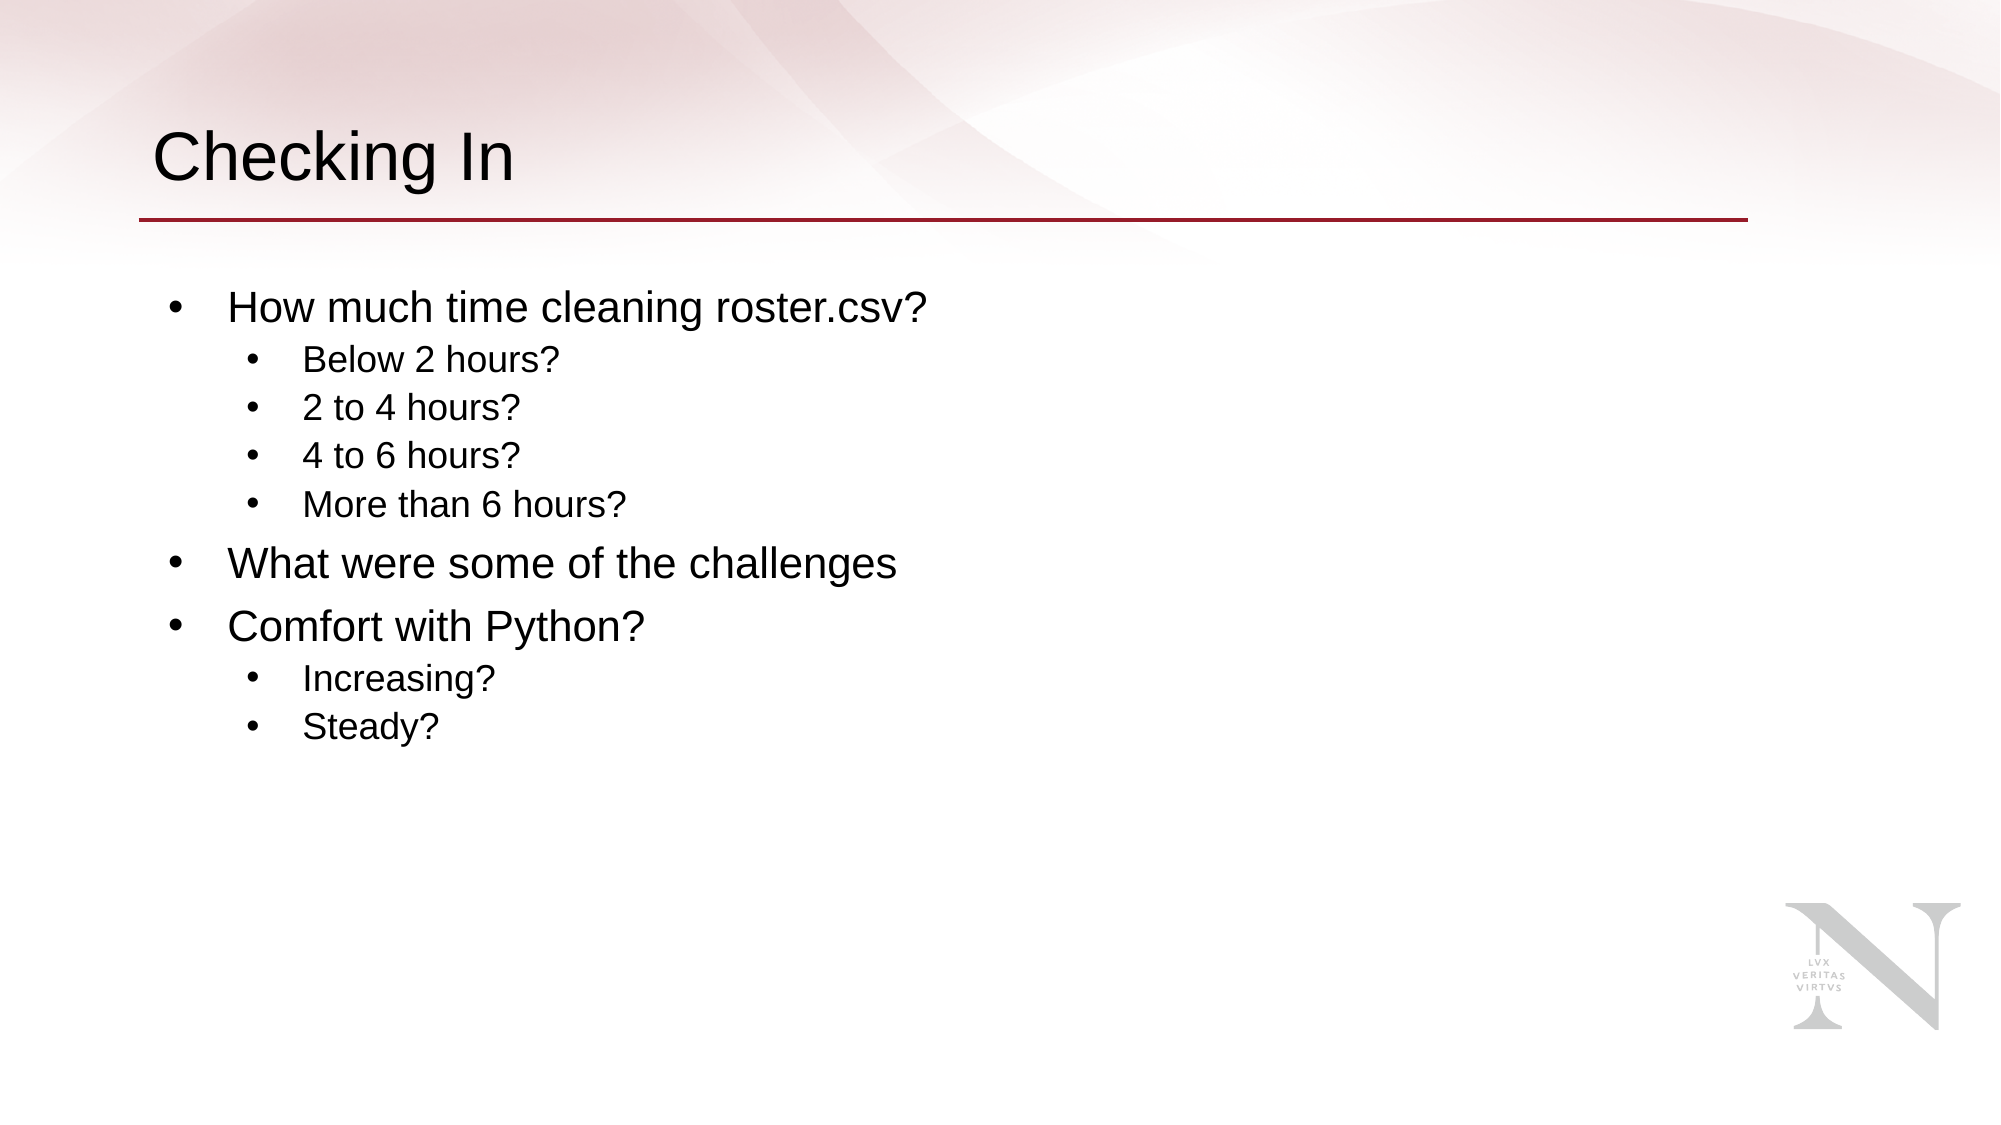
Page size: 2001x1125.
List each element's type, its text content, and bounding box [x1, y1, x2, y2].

picture [0, 0, 2000, 1125]
list How much time cleaning roster.csv? Below 2 hours? 2 to 4 hours? 4 to 6 hours? More than 6 hours? What were some of the challenges Comfort with Python? Increasing? Steady? [137, 277, 1863, 992]
title Checking In [137, 49, 1863, 267]
